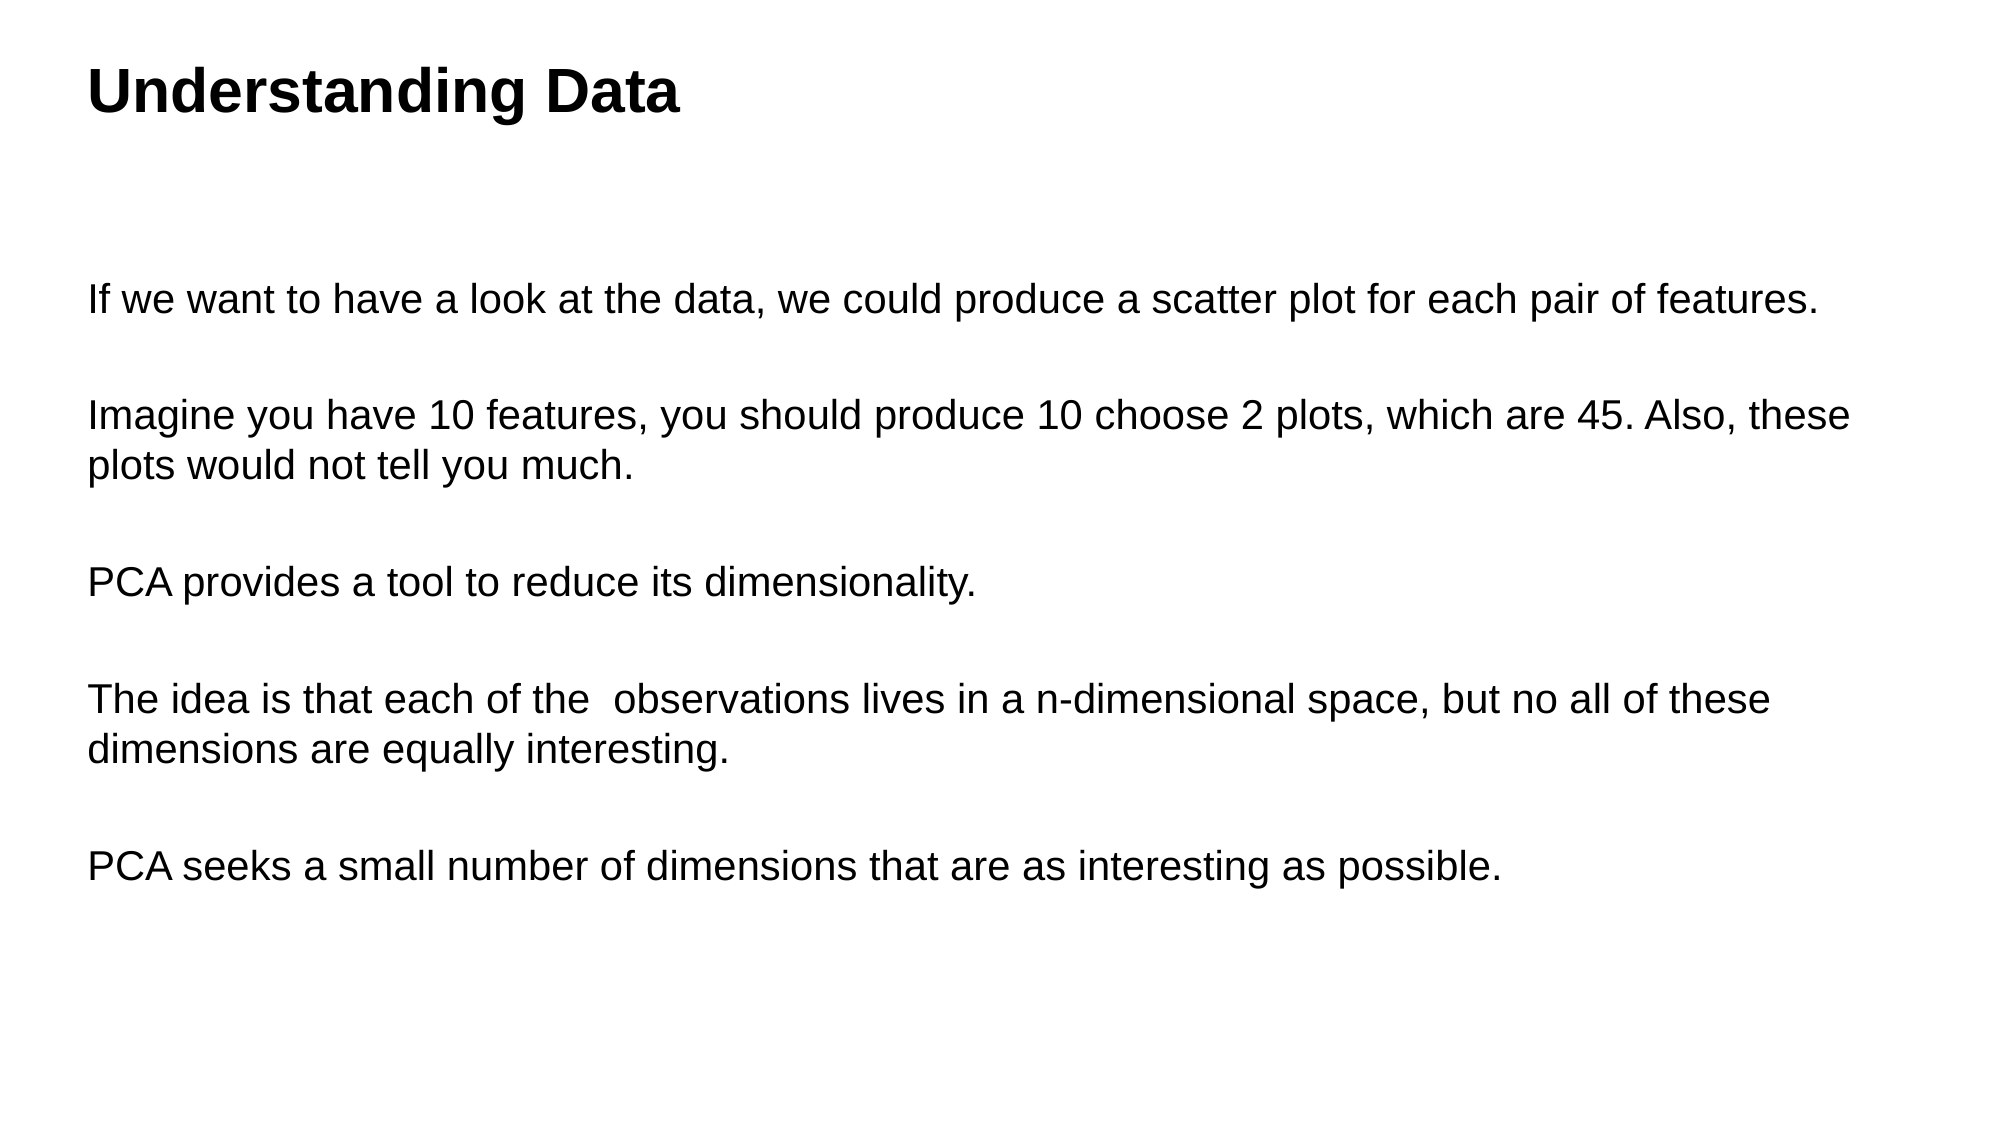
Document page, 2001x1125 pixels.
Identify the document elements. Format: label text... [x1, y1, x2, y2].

title Understanding Data [72, 42, 1930, 138]
